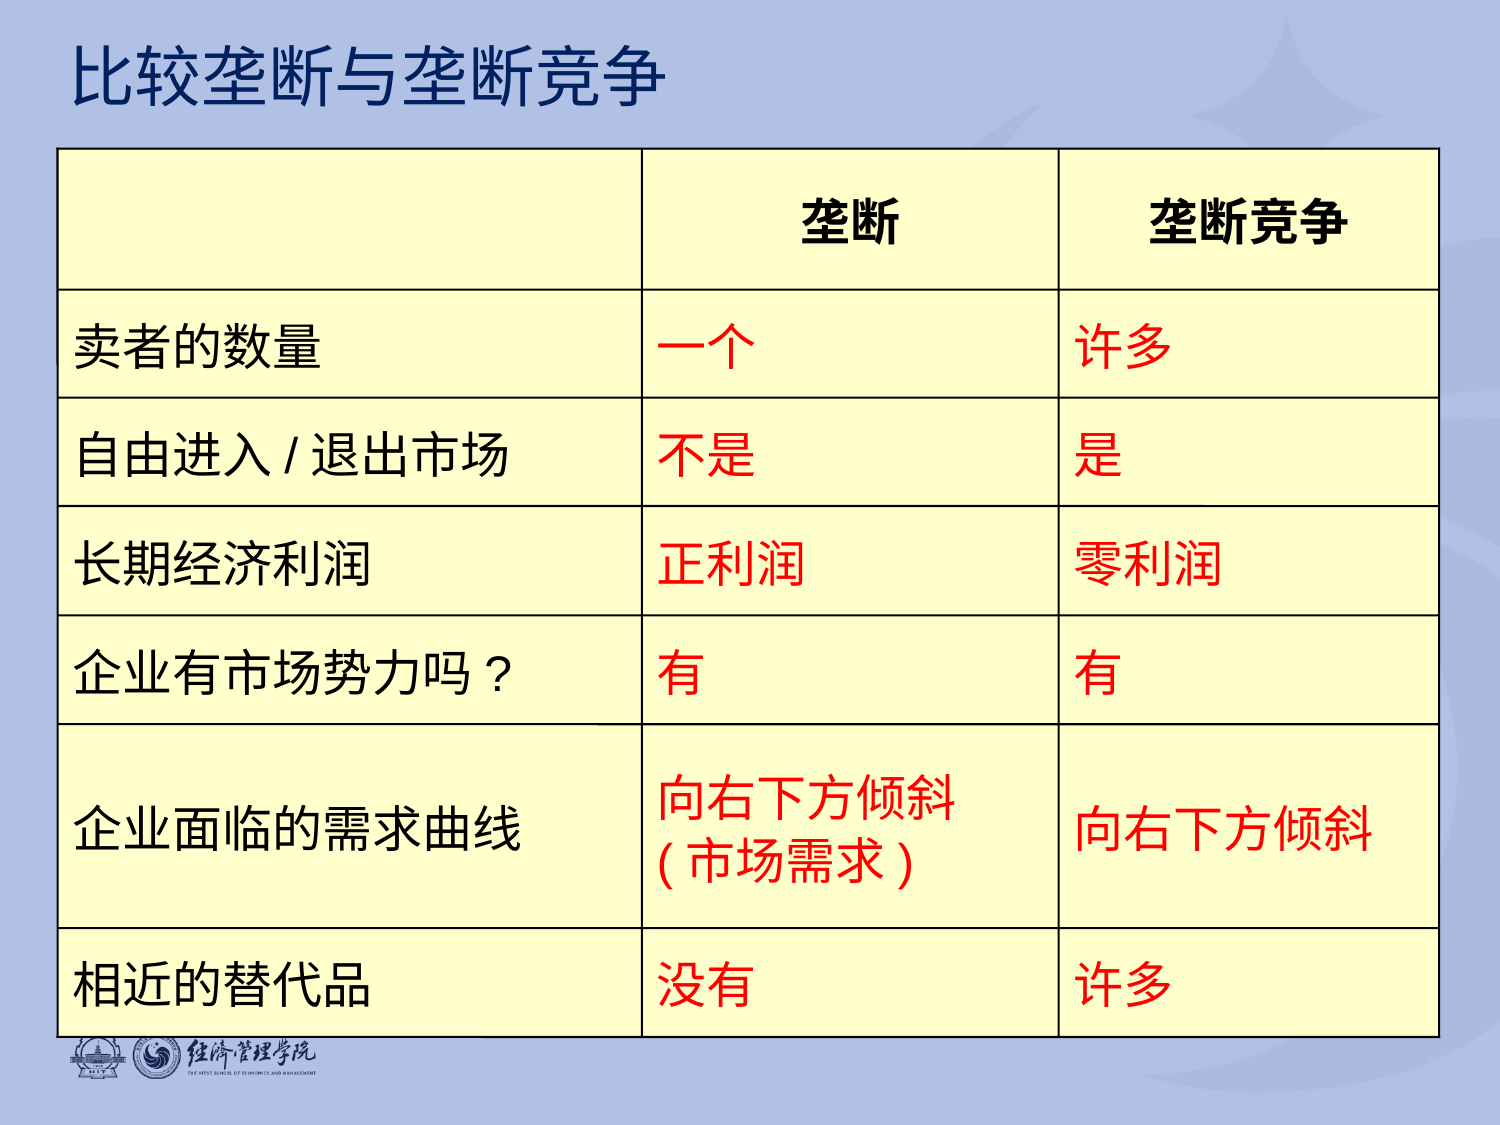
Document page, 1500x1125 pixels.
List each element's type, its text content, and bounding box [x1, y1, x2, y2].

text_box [57, 512, 1440, 616]
text_box [58, 149, 641, 287]
text_box 垄断竞争 [1059, 149, 1439, 288]
picture [0, 0, 1500, 1125]
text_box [57, 289, 1440, 398]
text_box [57, 404, 1440, 507]
text_box 垄断 [642, 149, 1058, 287]
title 比较垄断与垄断竞争 [53, 36, 1223, 114]
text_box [57, 927, 1440, 1038]
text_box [57, 723, 1440, 927]
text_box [57, 623, 1440, 723]
